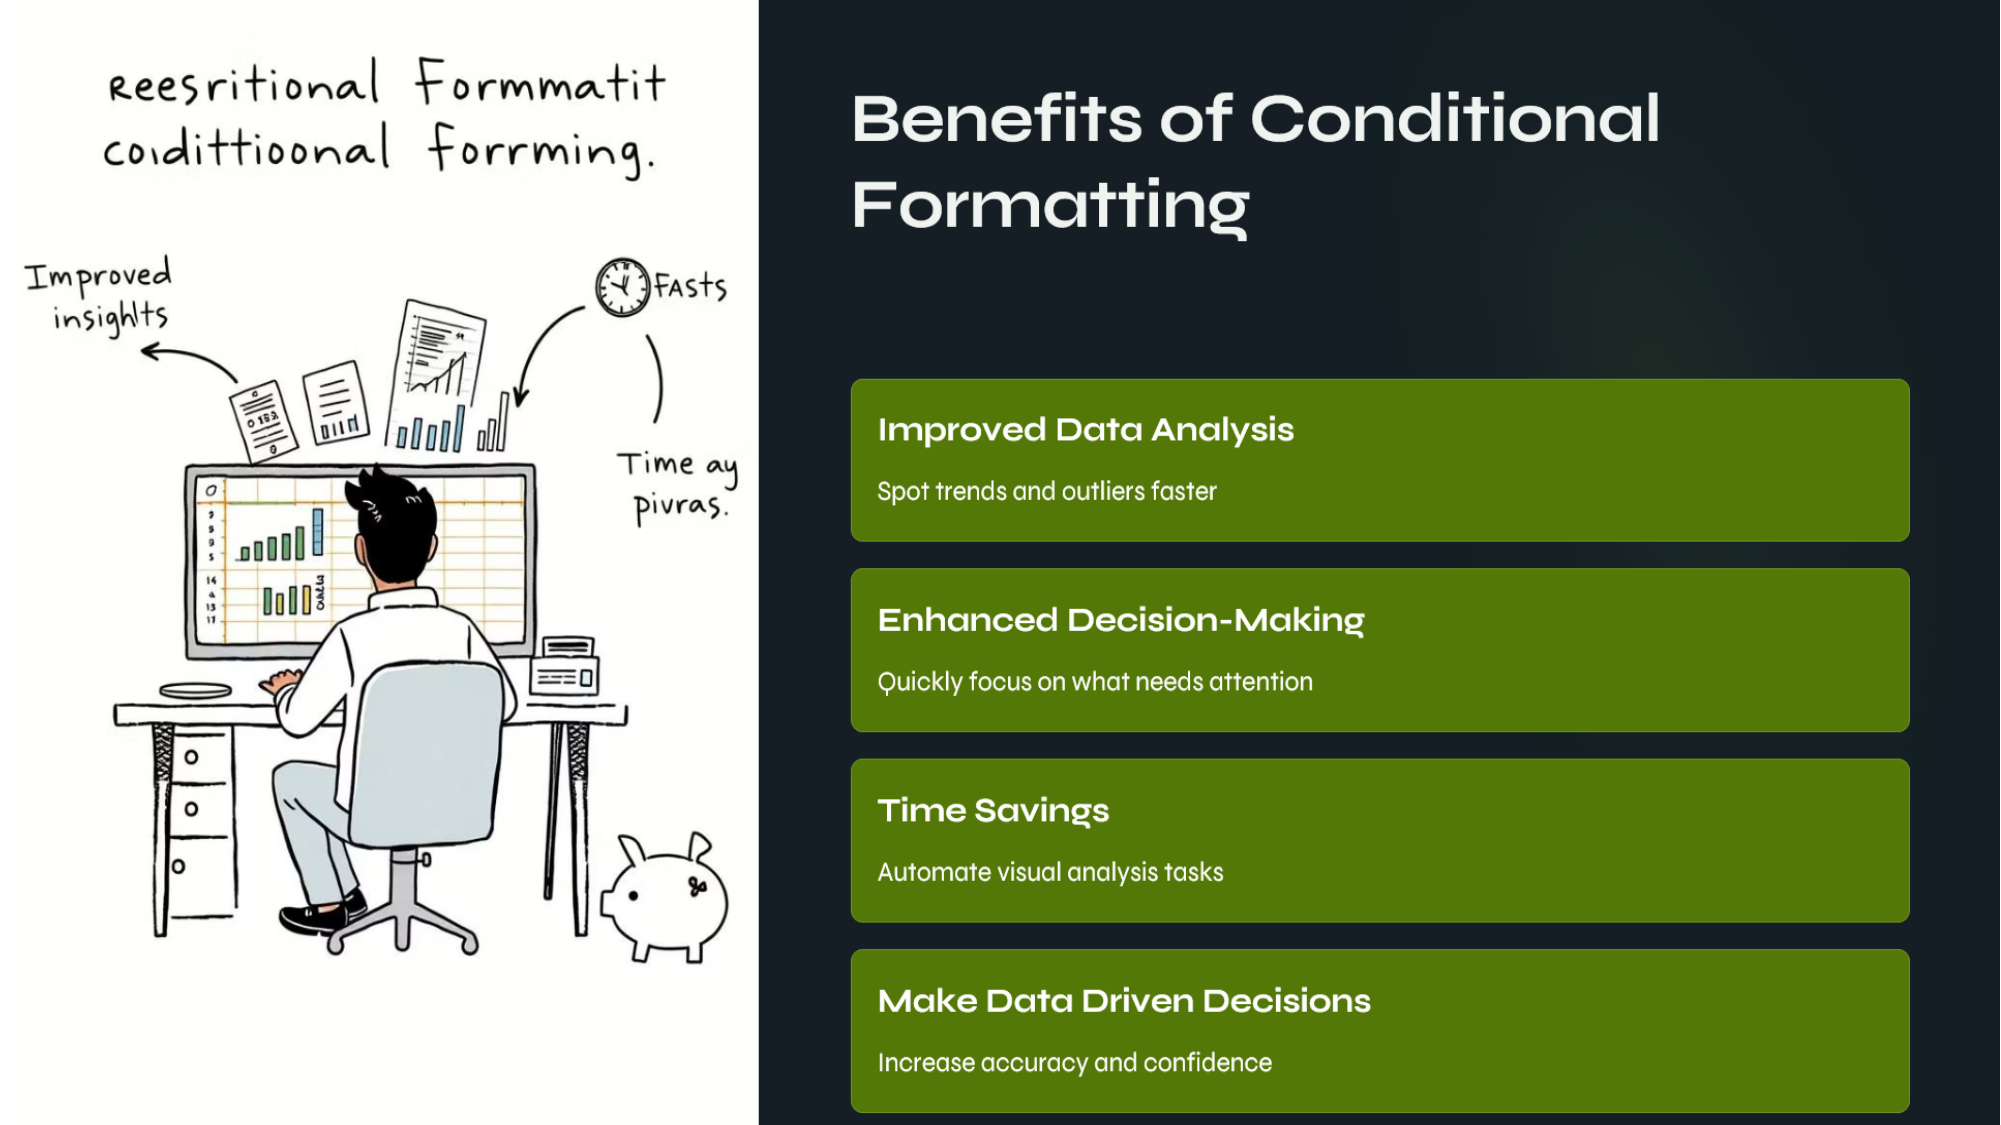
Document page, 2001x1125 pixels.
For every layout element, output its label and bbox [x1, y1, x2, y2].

list [14, 0, 2000, 1125]
